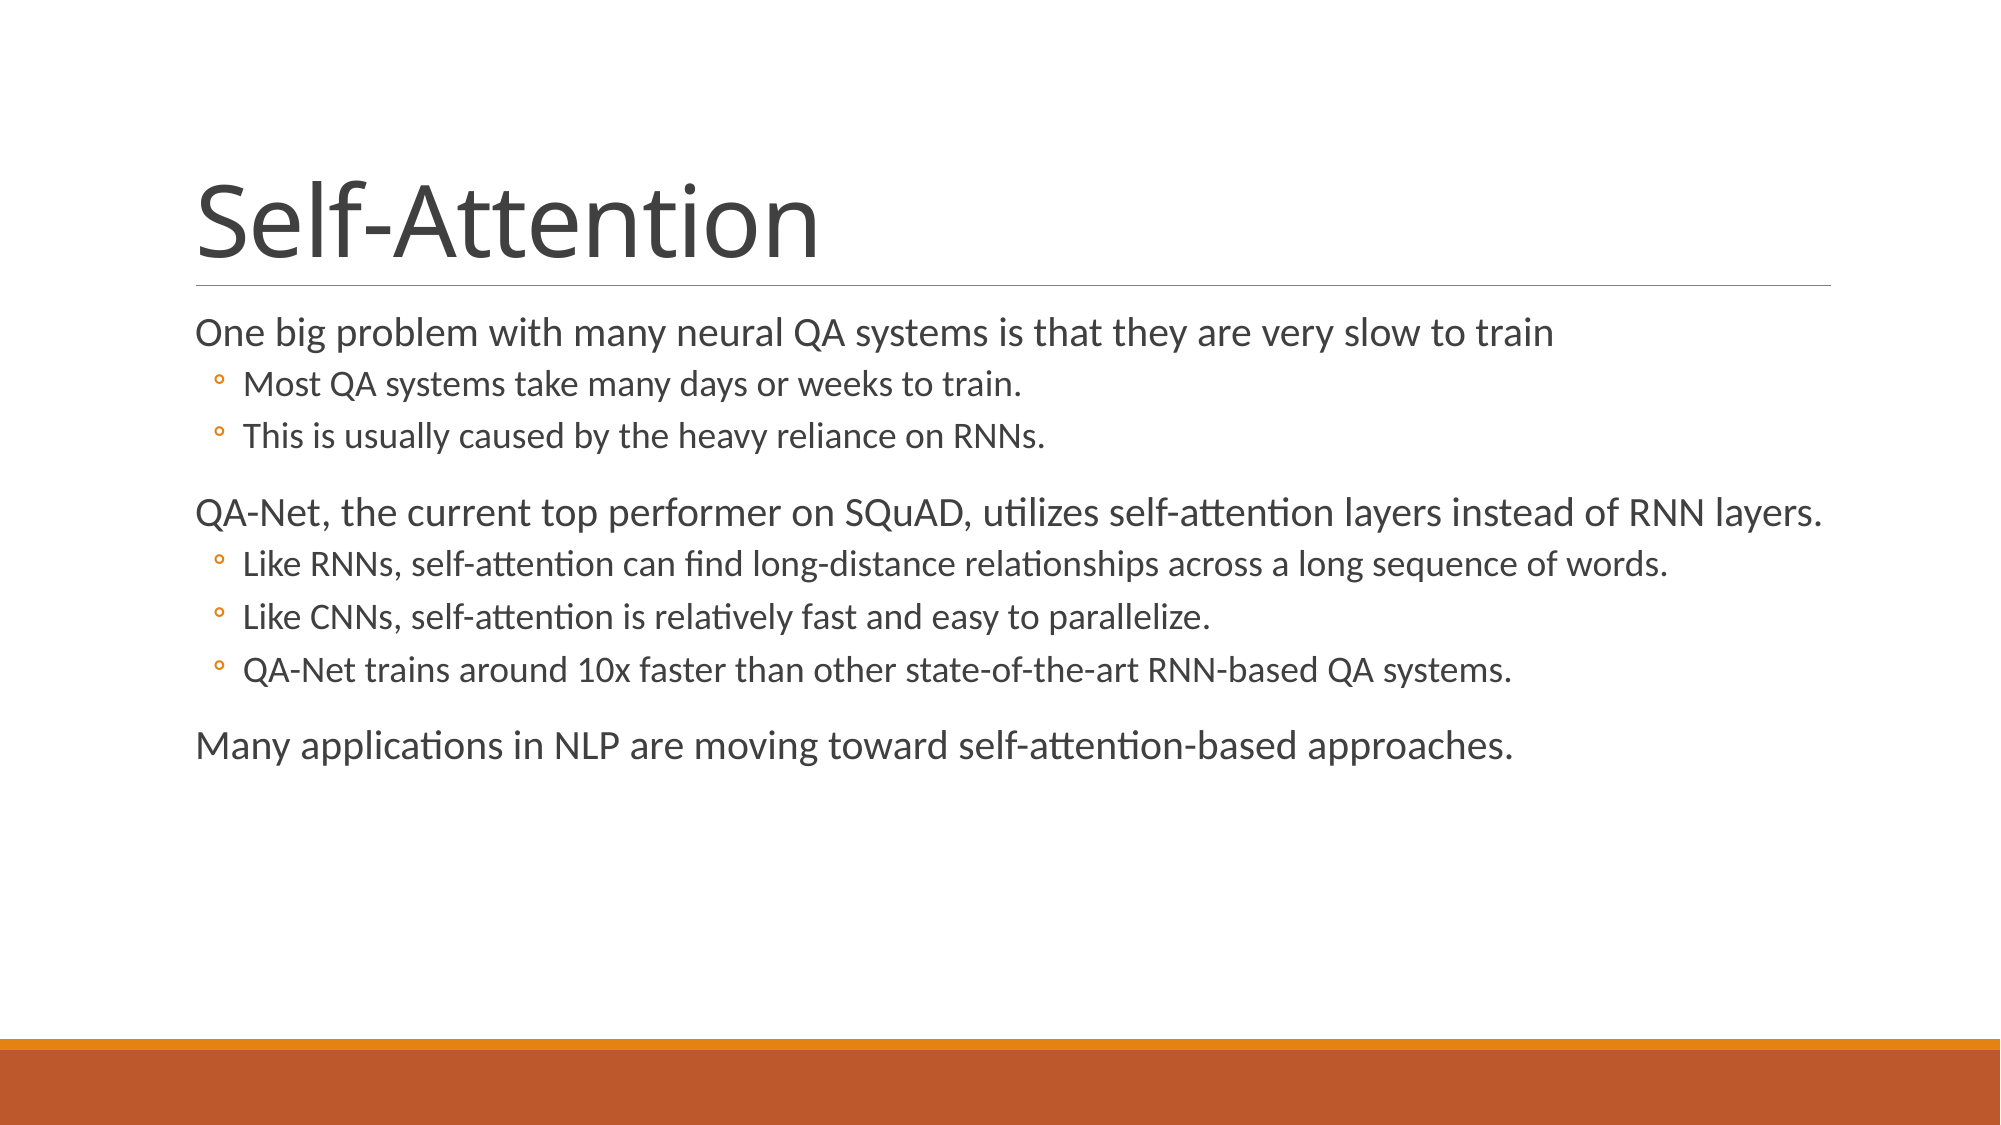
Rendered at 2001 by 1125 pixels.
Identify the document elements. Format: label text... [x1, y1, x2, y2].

title Self-Attention [180, 47, 1830, 285]
list One big problem with many neural QA systems is that they are very slow to train Most QA systems take many days or weeks to train. This is usually caused by the heavy reliance on RNNs. QA-Net, the current top performer on SQuAD, utilizes self-attention layers instead of RNN layers. Like RNNs, self-attention can find long-distance relationships across a long sequence of words. Like CNNs, self-attention is relatively fast and easy to parallelize. QA-Net trains around 10x faster than other state-of-the-art RNN-based QA systems. Many applications in NLP are moving toward self-attention-based approaches. [180, 302, 1830, 963]
